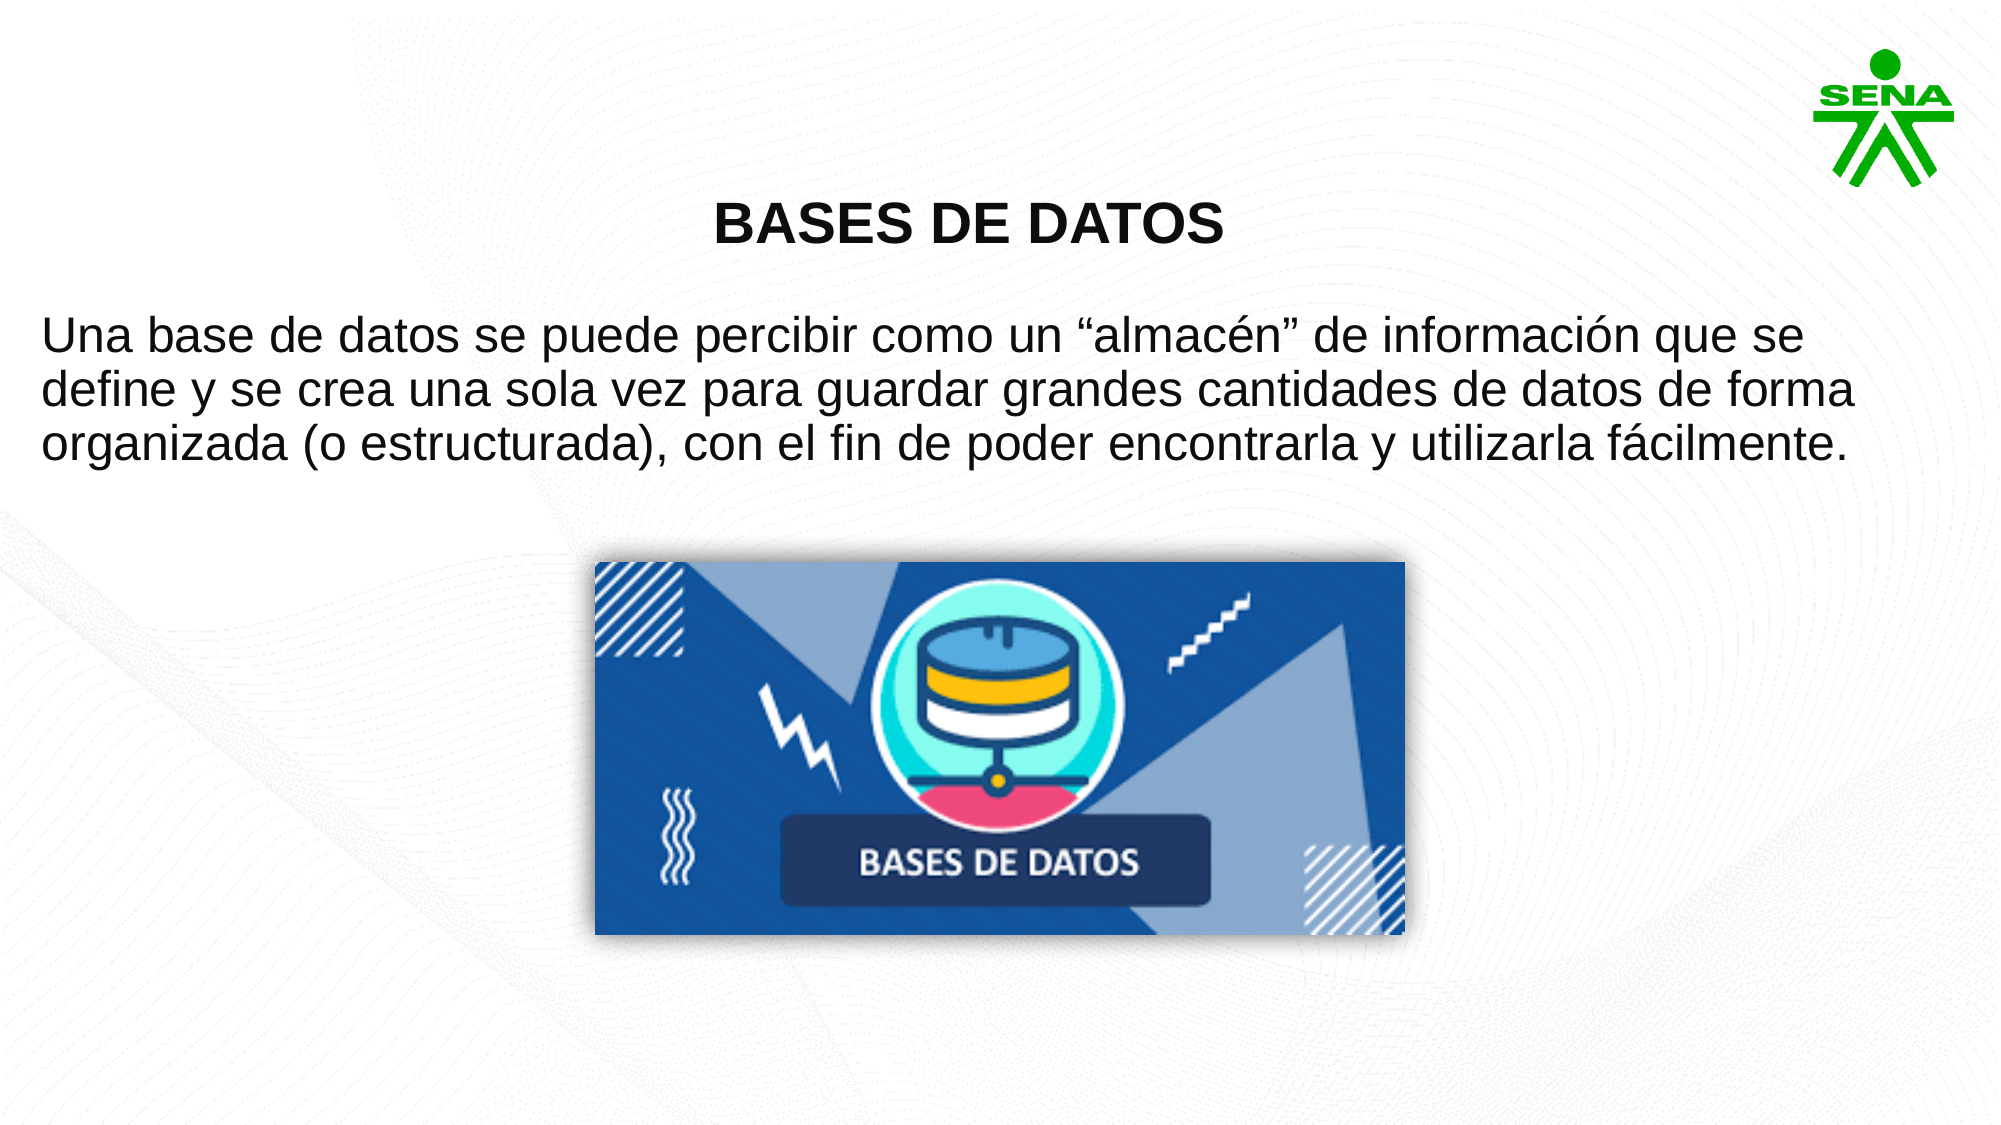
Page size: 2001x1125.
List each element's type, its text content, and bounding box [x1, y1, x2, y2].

text_box BASES DE DATOS Una base de datos se puede percibir como un “almacén” de información que se define y se crea una sola vez para guardar grandes cantidades de datos de forma organizada (o estructurada), con el fin de poder encontrarla y utilizarla fácilmente. [26, 185, 1913, 526]
picture [0, 0, 2000, 1125]
